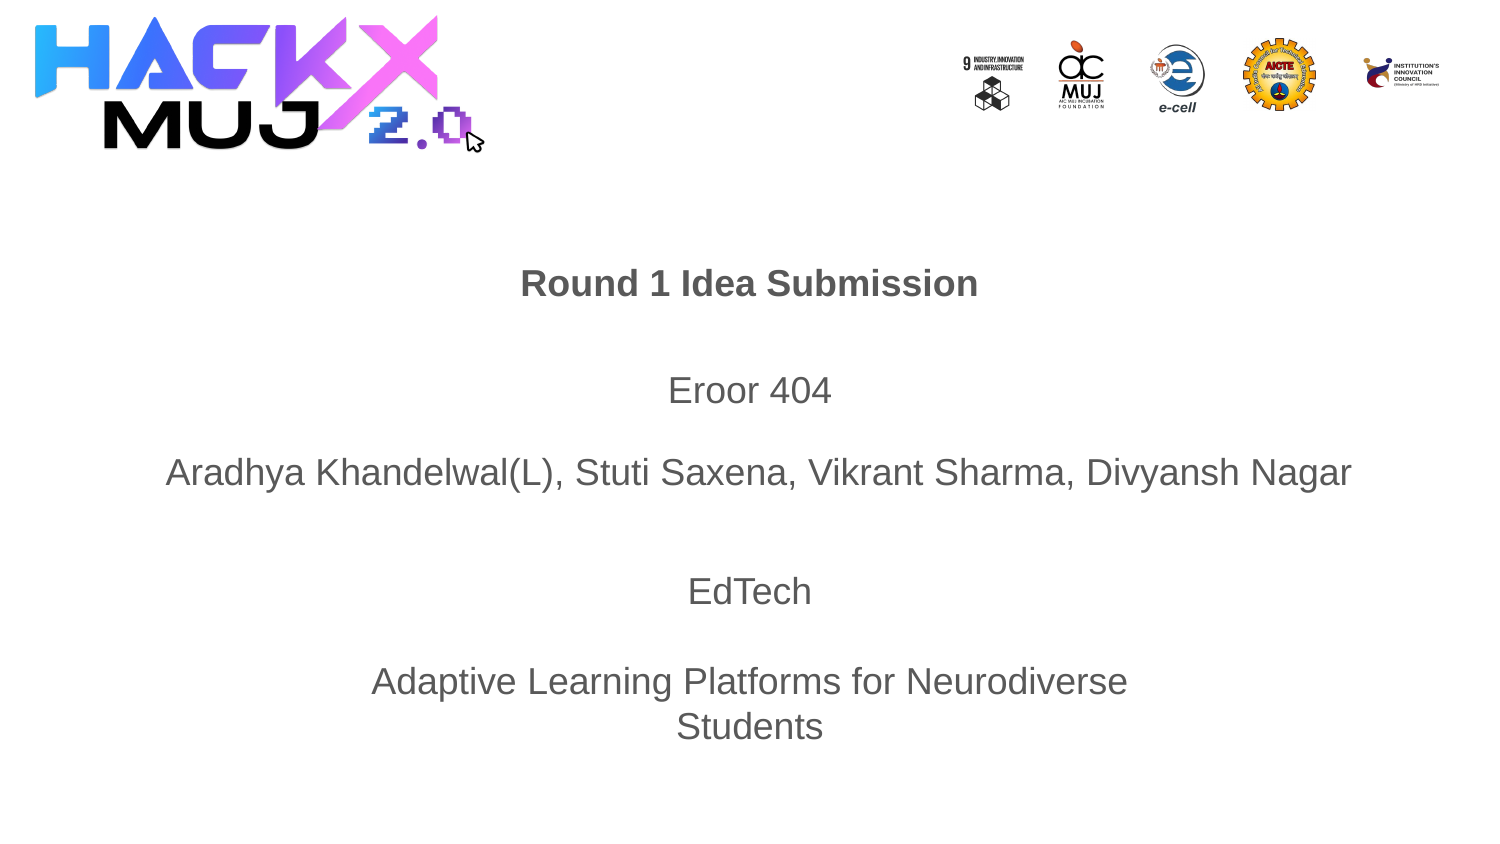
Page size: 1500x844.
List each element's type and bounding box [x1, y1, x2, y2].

picture [1051, 35, 1112, 113]
picture [1134, 39, 1221, 126]
text_box [81, 243, 1437, 811]
text_box [34, 15, 485, 163]
picture [1243, 38, 1316, 111]
picture [956, 46, 1029, 119]
picture [1338, 44, 1466, 105]
